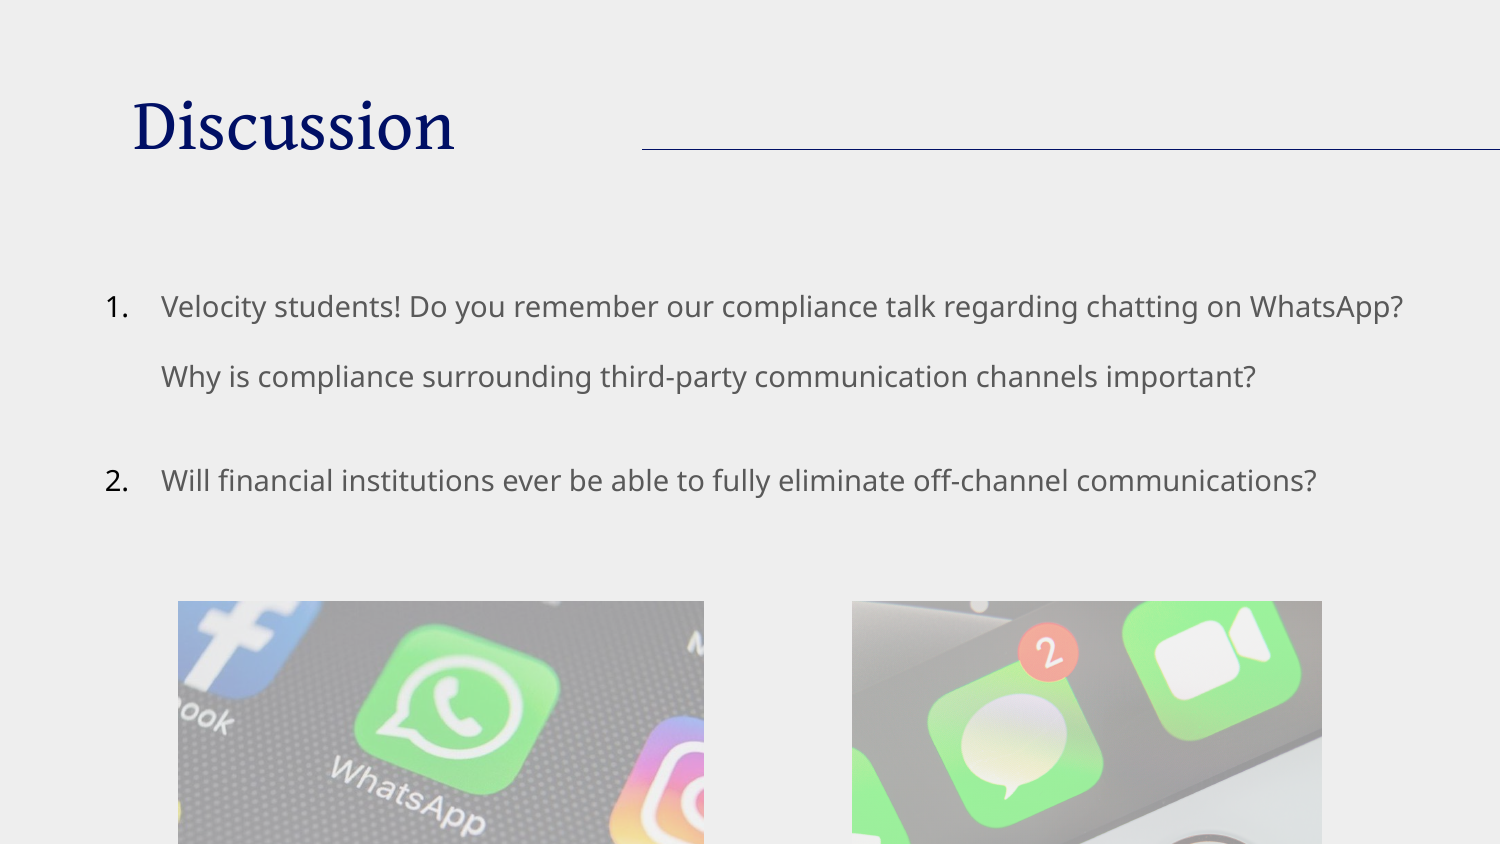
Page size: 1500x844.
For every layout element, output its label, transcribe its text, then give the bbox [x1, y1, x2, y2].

title Discussion [118, 72, 1382, 167]
picture [851, 600, 1322, 844]
text_box Velocity students! Do you remember our compliance talk regarding chatting on WhatsApp? Why is compliance surrounding third-party communication channels important? Will financial institutions ever be able to fully eliminate off-channel communications? [89, 199, 1460, 552]
picture [178, 600, 704, 844]
